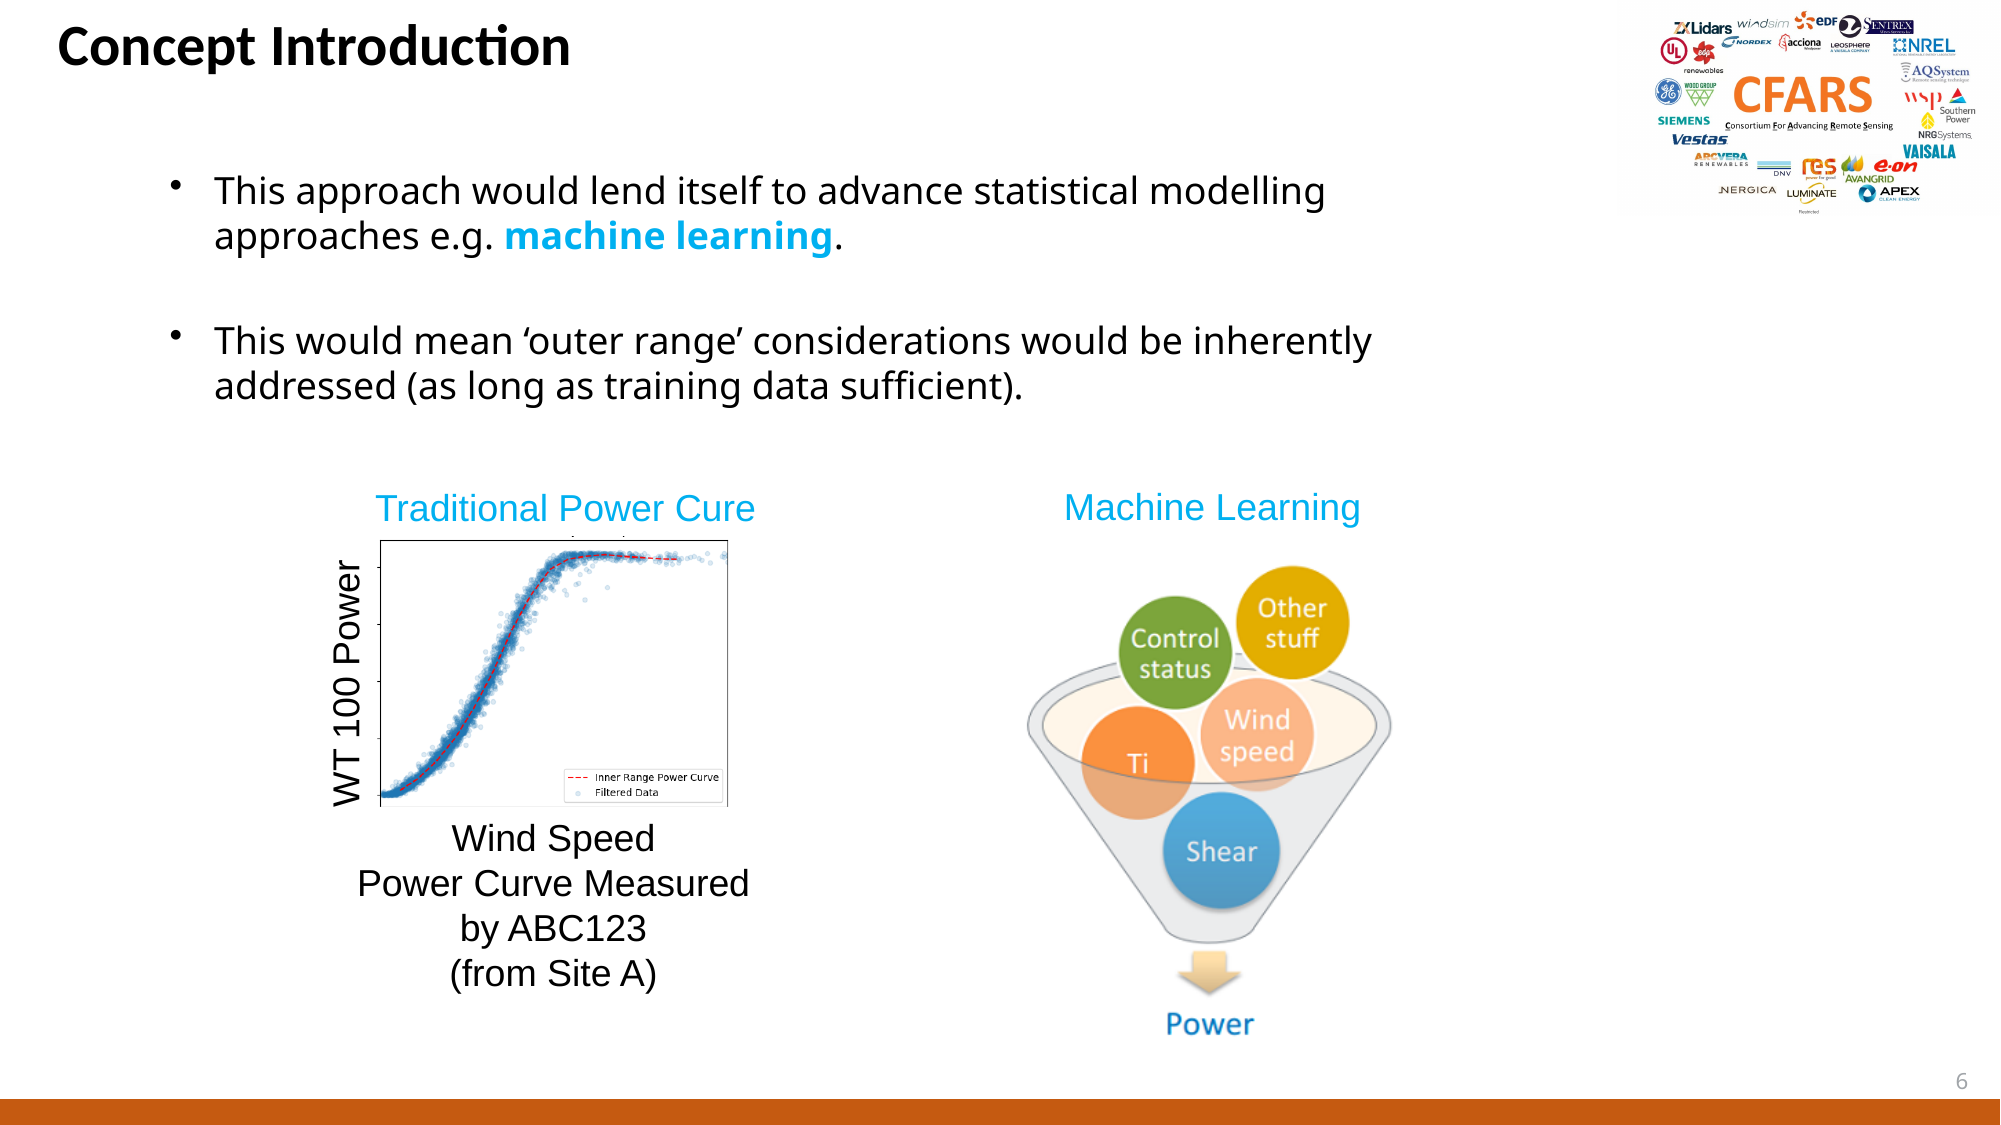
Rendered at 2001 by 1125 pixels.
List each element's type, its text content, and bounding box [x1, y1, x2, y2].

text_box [154, 159, 1548, 1053]
text_box [0, 1097, 2000, 1125]
picture [1617, 0, 2000, 216]
title Concept Introduction [0, 17, 1702, 77]
slide_number 6 [1899, 1052, 1984, 1097]
